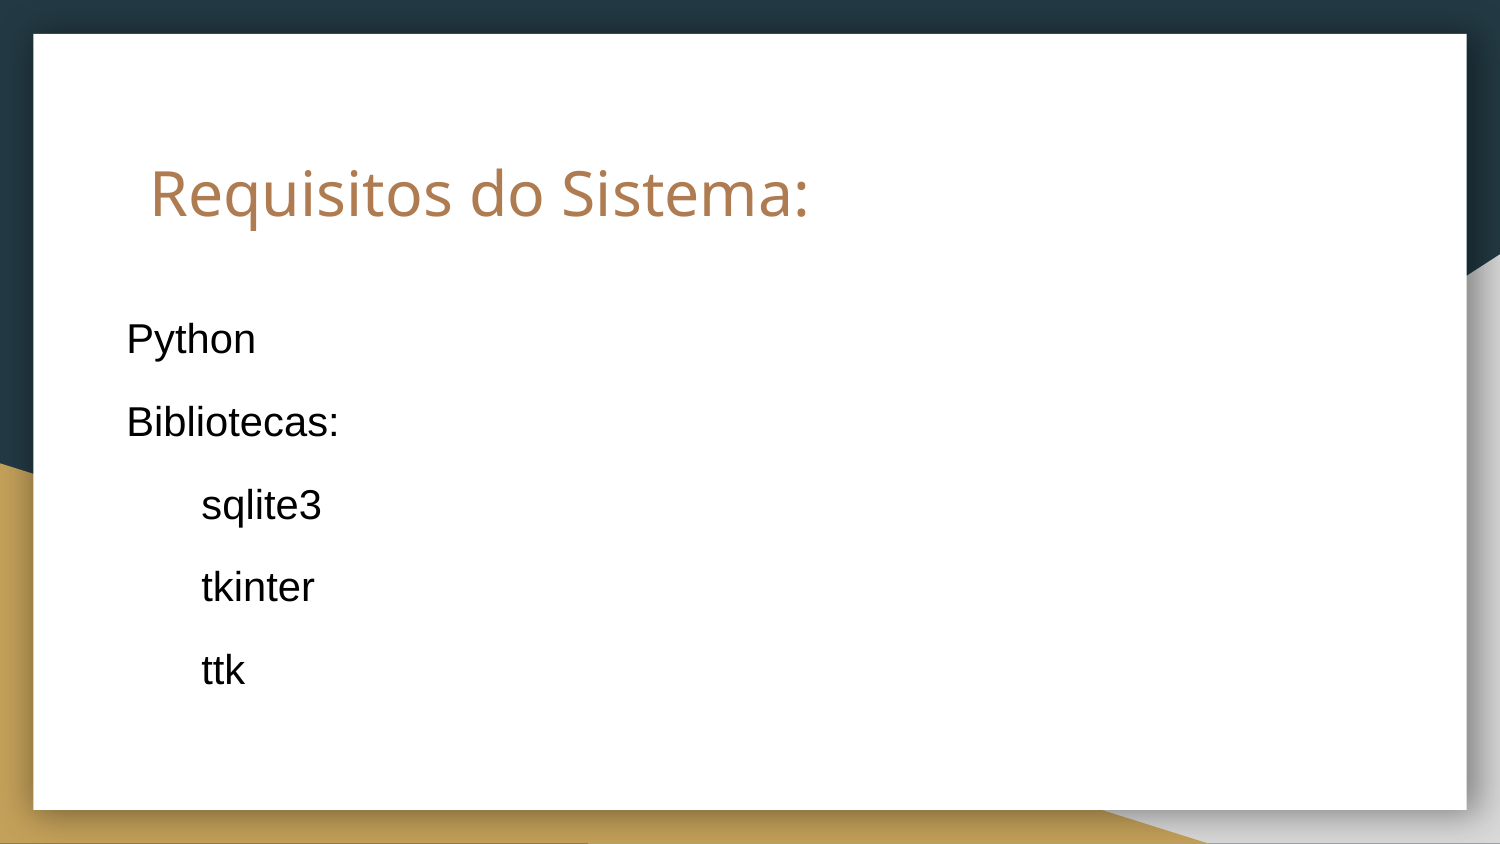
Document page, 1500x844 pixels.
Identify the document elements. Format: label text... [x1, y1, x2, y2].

title Requisitos do Sistema: [134, 138, 1366, 289]
list Python Bibliotecas: sqlite3 tkinter ttk [111, 289, 1479, 811]
